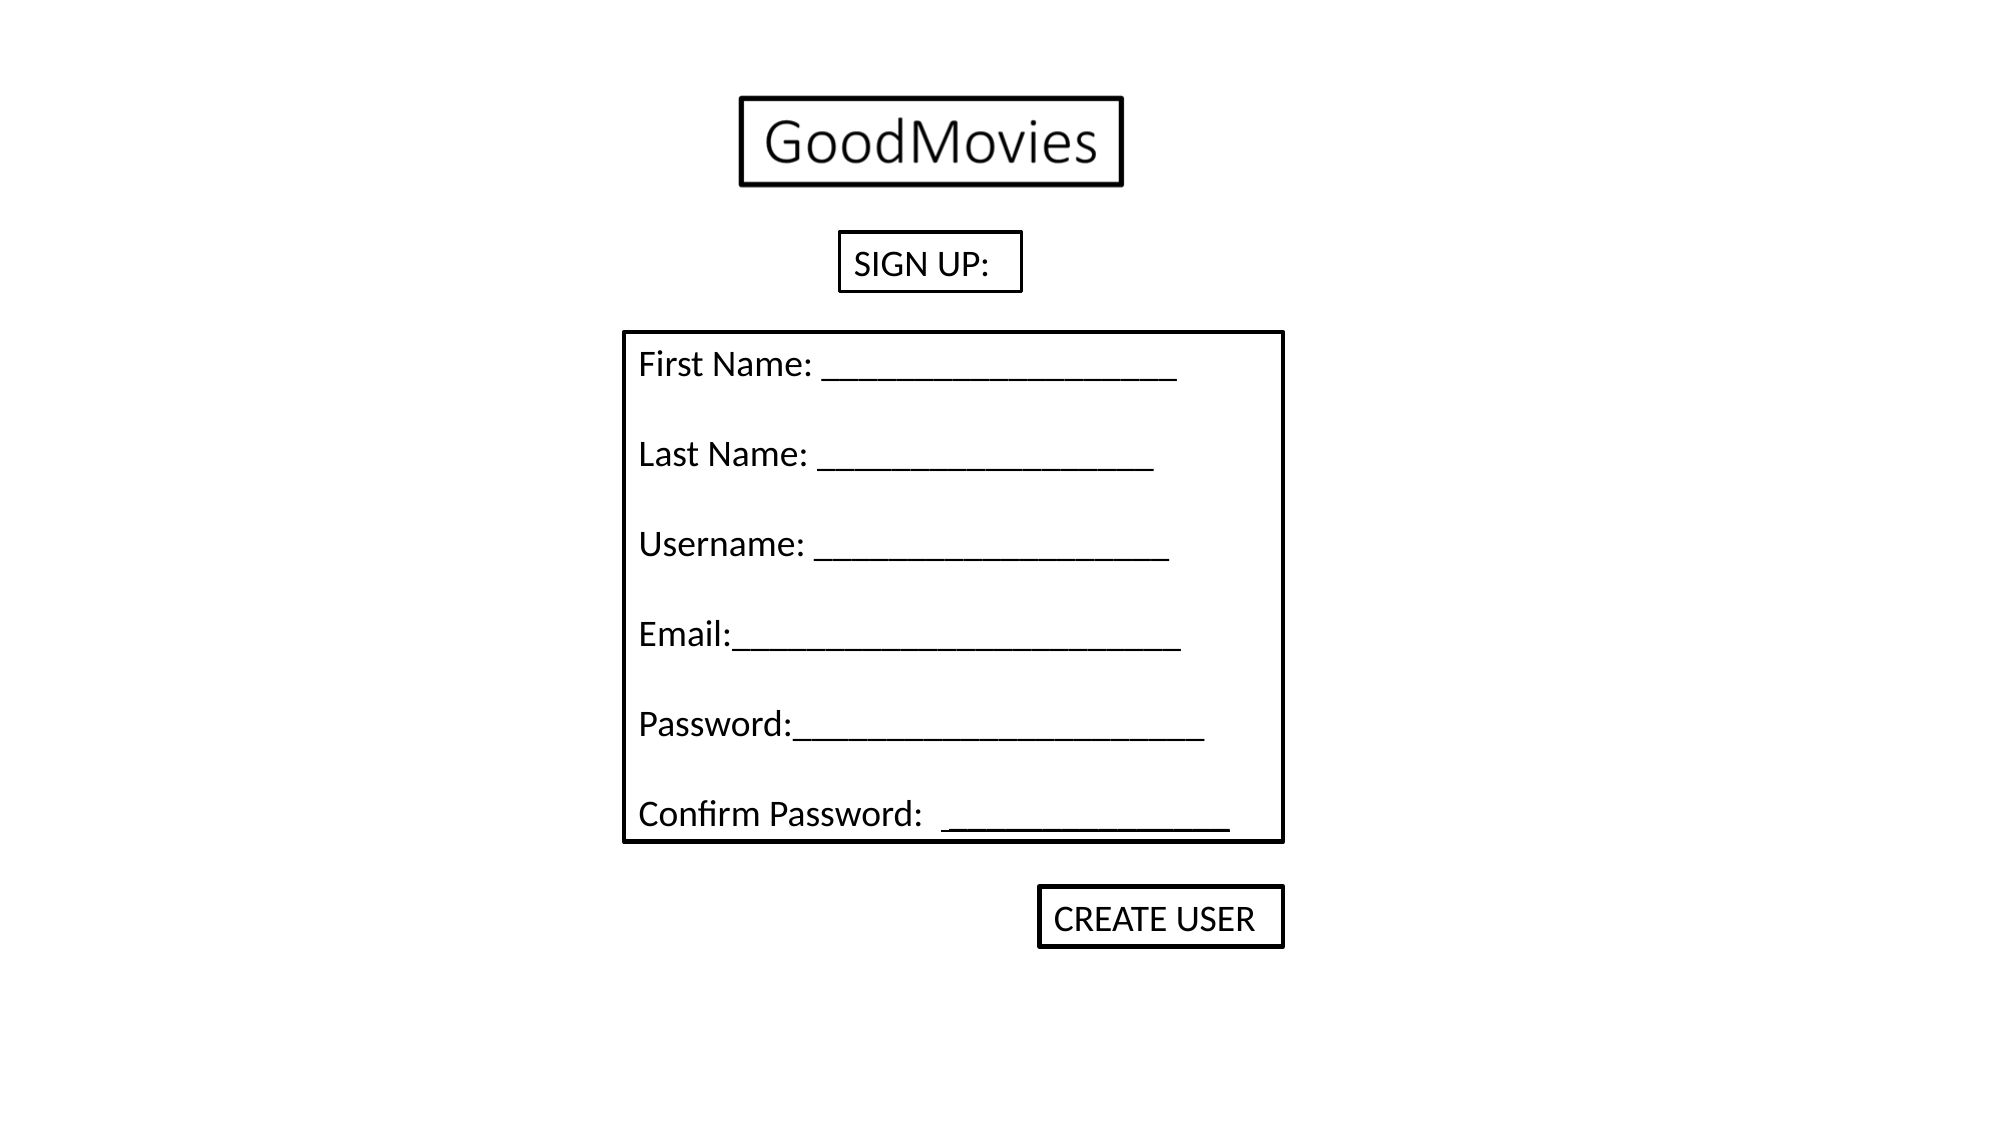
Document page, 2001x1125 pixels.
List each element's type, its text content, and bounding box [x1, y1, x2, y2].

text_box First Name: ___________________ Last Name: __________________ Username: ___________________ Email:________________________ Password:______________________ Confirm Password: _______________ [624, 332, 1283, 842]
picture [723, 80, 1138, 220]
text_box SIGN UP: [839, 232, 1022, 292]
text_box CREATE USER [1039, 886, 1283, 947]
